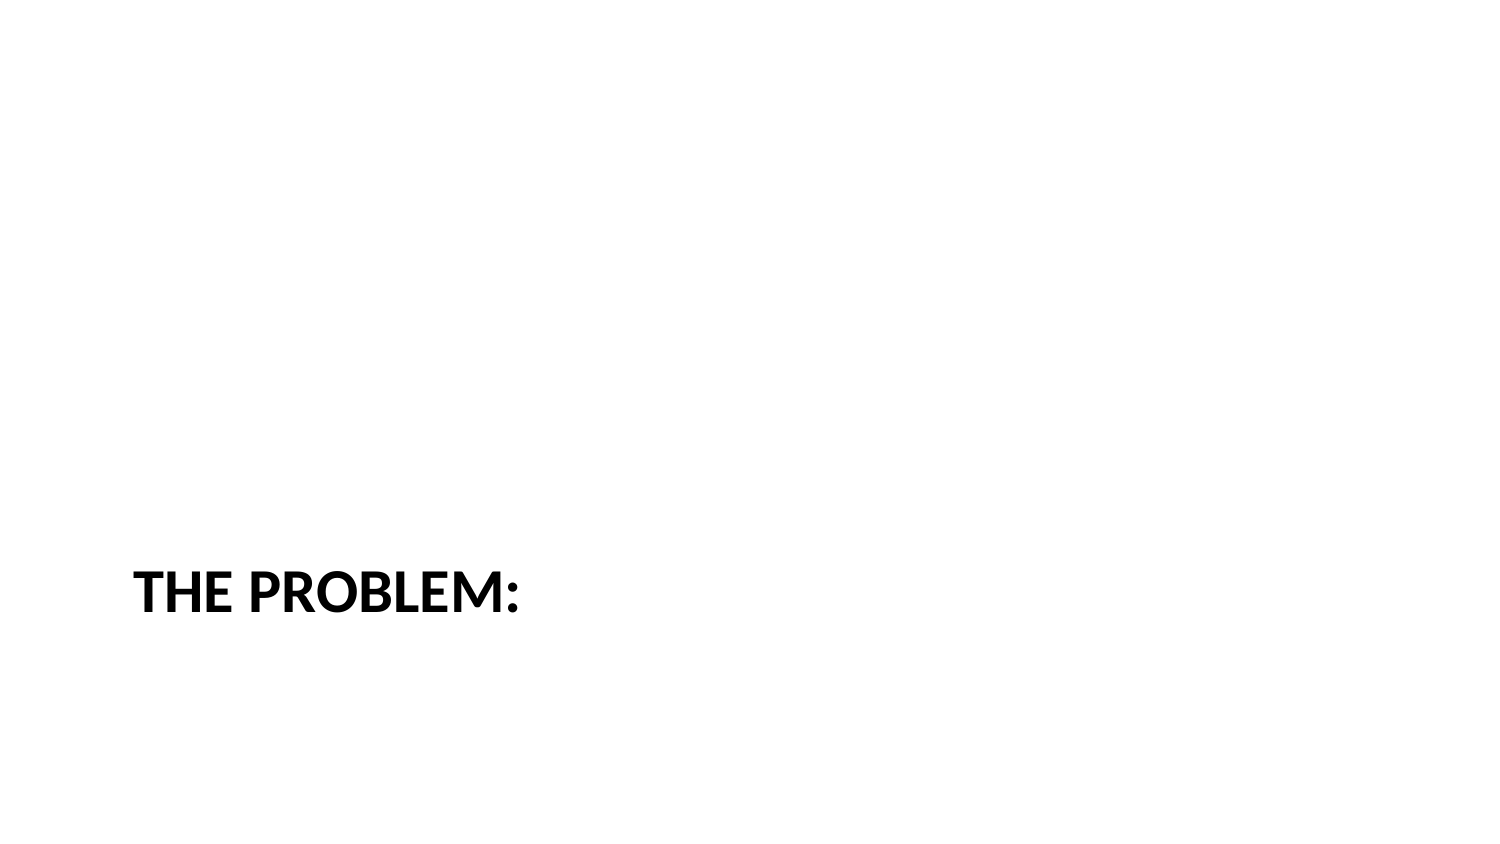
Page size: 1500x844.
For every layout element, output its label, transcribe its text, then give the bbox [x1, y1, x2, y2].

title The problem: [118, 542, 1394, 710]
